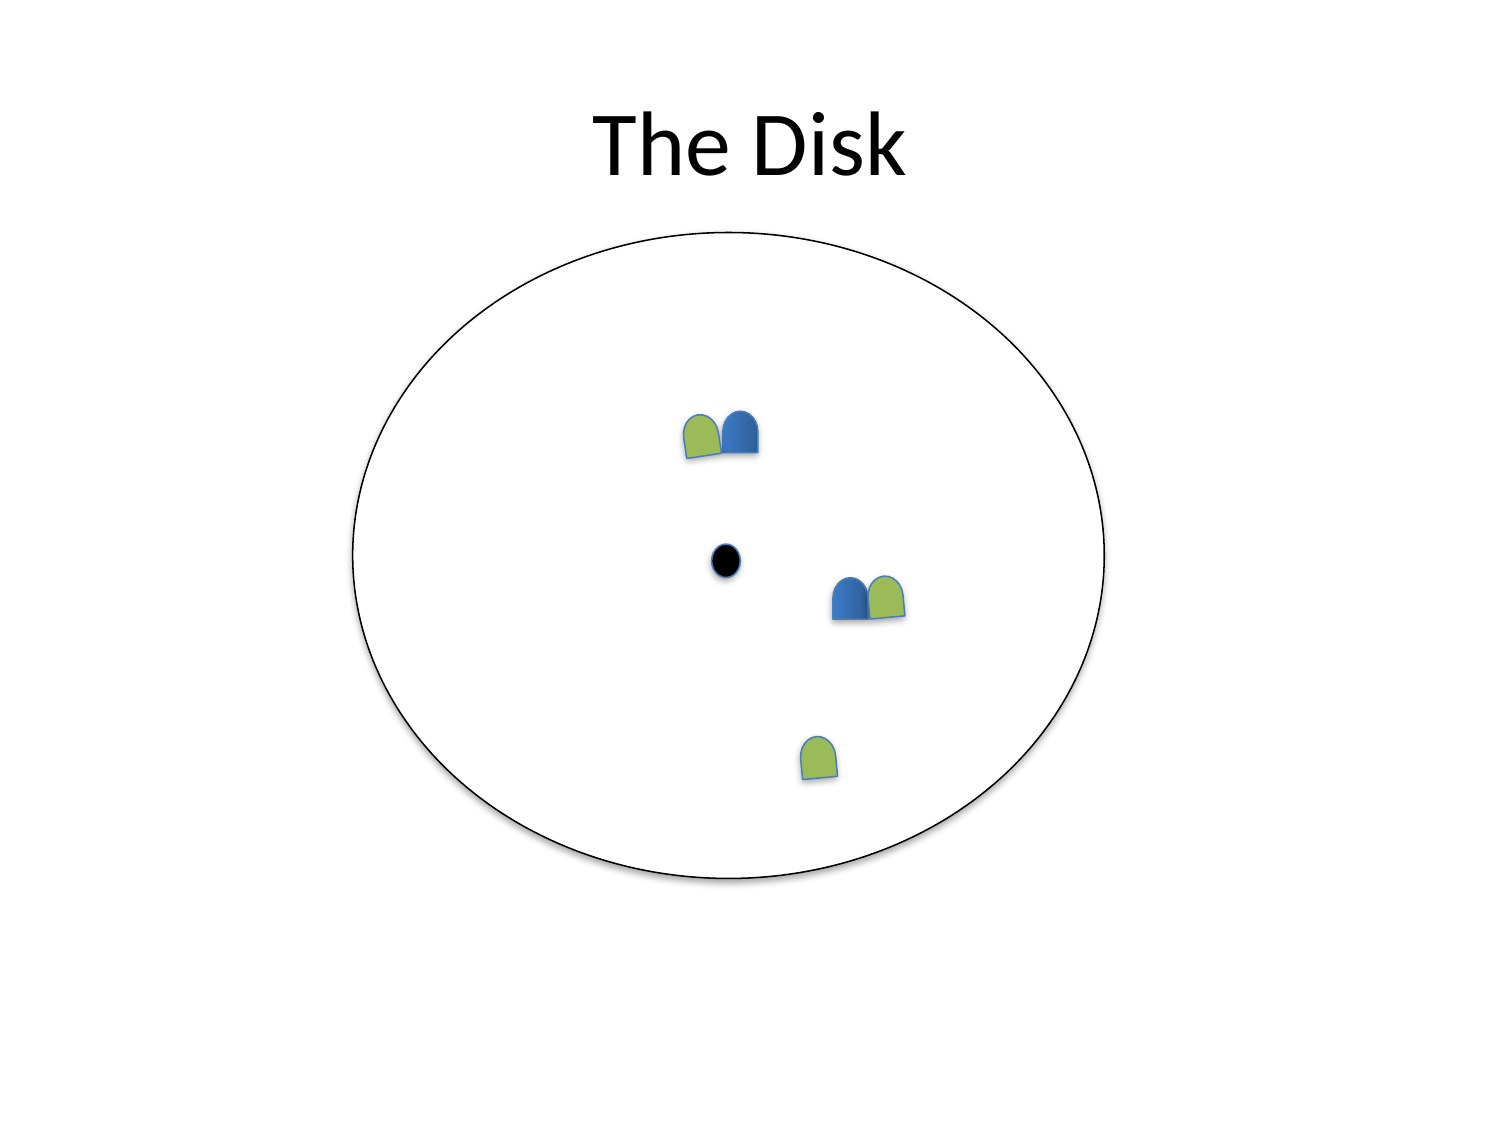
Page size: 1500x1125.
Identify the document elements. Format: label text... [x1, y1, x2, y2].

text_box [351, 233, 1106, 880]
text_box [682, 414, 723, 460]
title The Disk [75, 45, 1425, 233]
text_box [799, 735, 839, 781]
text_box [722, 410, 759, 454]
text_box [832, 576, 866, 620]
text_box [867, 575, 906, 620]
text_box [710, 543, 742, 579]
